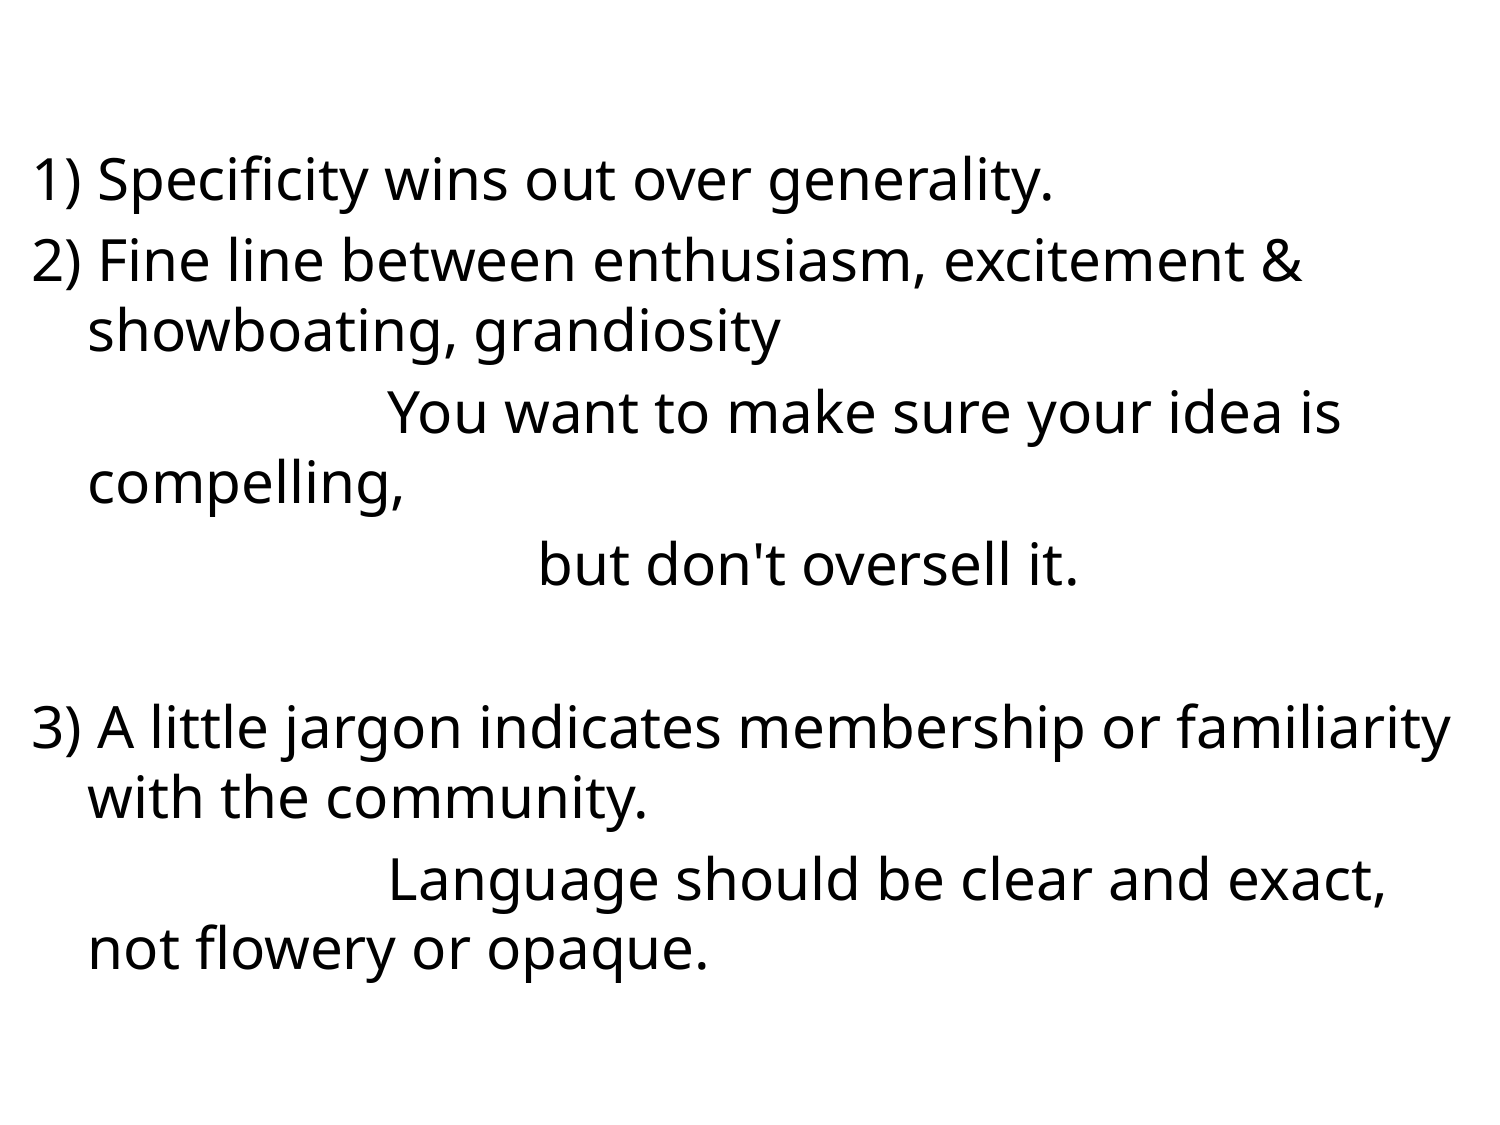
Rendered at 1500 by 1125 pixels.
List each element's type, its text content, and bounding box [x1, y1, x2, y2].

list 1) Specificity wins out over generality. 2) Fine line between enthusiasm, excitement & showboating, grandiosity You want to make sure your idea is compelling, but don't oversell it. 3) A little jargon indicates membership or familiarity with the community. Language should be clear and exact, not flowery or opaque. [16, 134, 1483, 1063]
